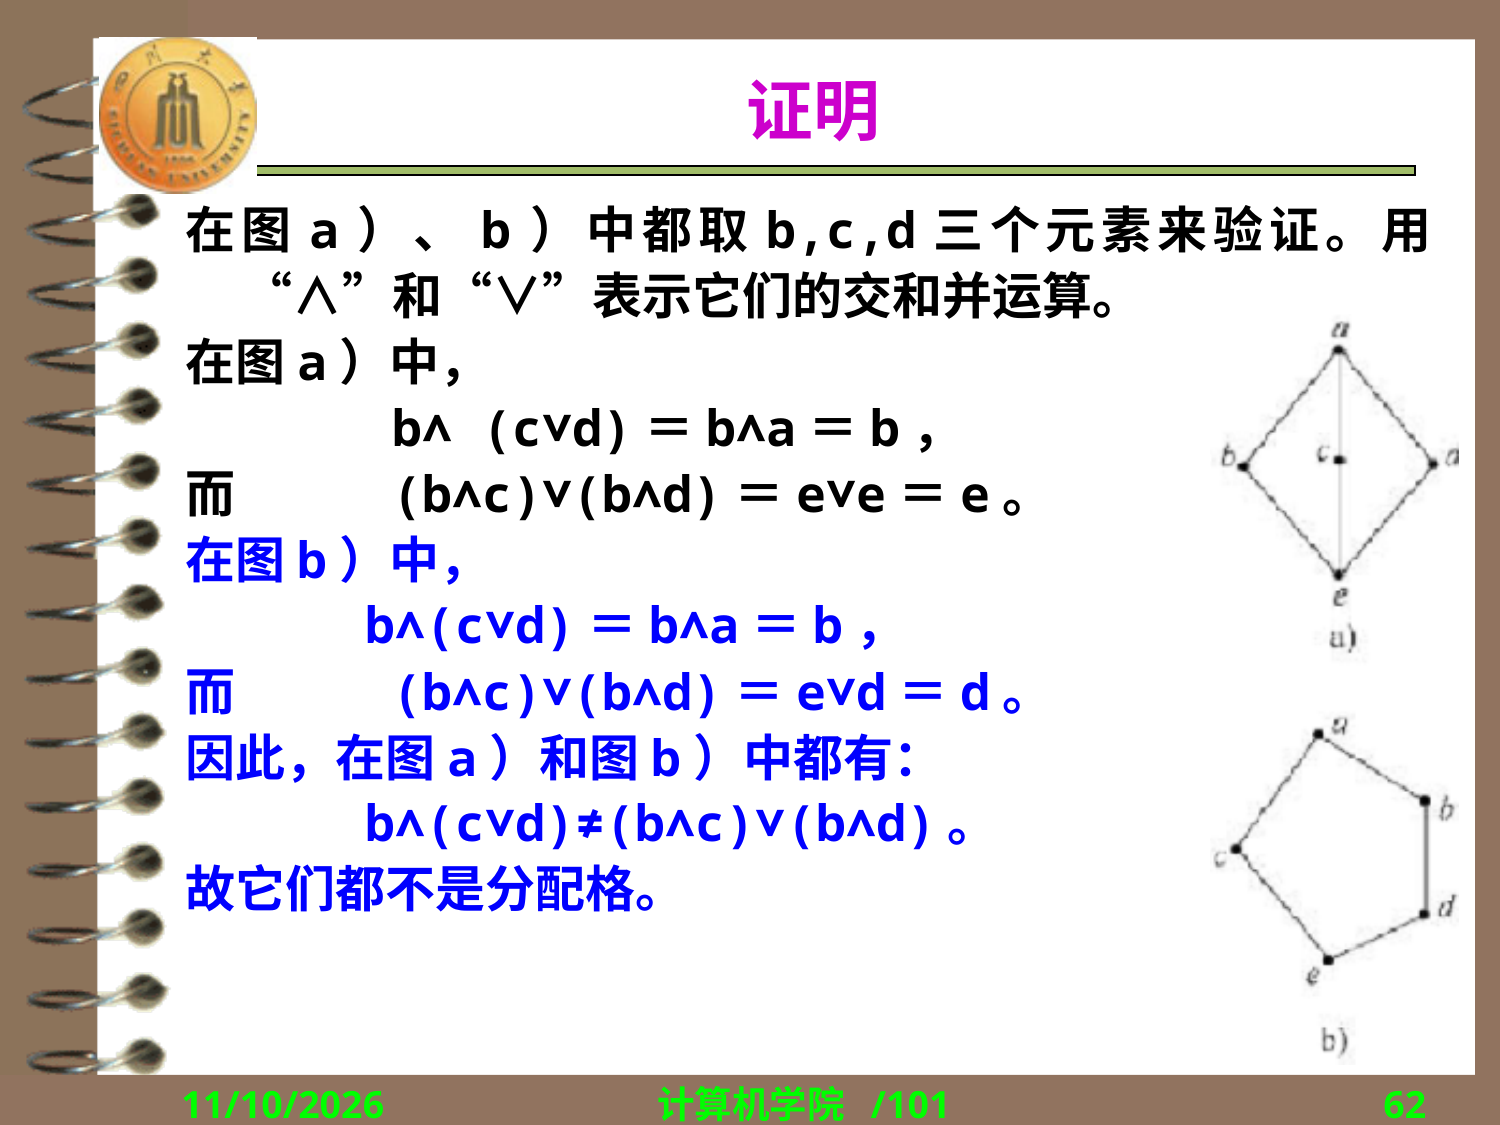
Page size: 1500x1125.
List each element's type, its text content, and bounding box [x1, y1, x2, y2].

text_box 在图a）、b）中都取b,c,d三个元素来验证。用“∧”和“∨”表示它们的交和并运算。 在图a）中， b∧ (c∨d)＝b∧a＝b， 而 (b∧c)∨(b∧d)＝e∨e＝e。 在图b）中， b∧(c∨d)＝b∧a＝b， 而 (b∧c)∨(b∧d)＝e∨d＝d。 因此，在图a）和图b）中都有： b∧(c∨d)≠(b∧c)∨(b∧d)。 故它们都不是分配格。 [171, 184, 1447, 926]
picture [1210, 314, 1459, 1065]
slide_number 62 [1128, 1073, 1442, 1100]
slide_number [166, 1073, 479, 1100]
title 证明 [212, 50, 1415, 168]
footer 计算机学院 /101 [479, 1073, 1128, 1100]
picture [0, 0, 257, 1075]
